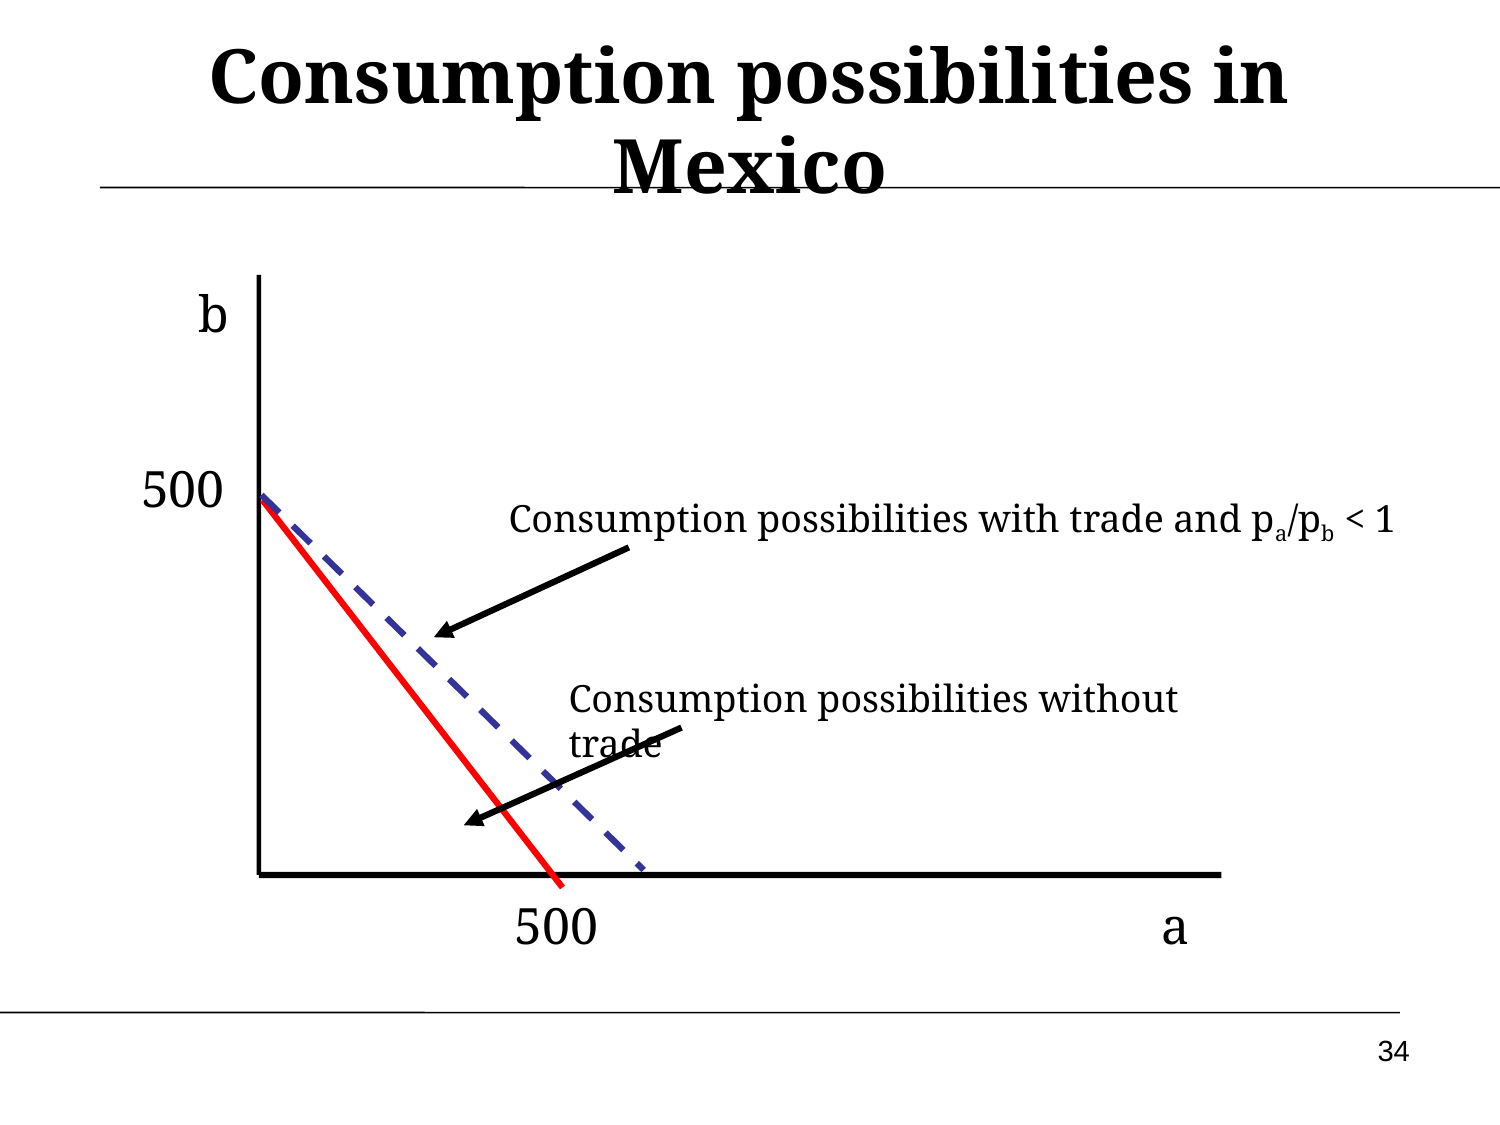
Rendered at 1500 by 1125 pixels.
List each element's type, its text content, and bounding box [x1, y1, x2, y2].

text_box 500 [126, 449, 284, 525]
slide_number 34 [1074, 1024, 1426, 1103]
text_box Consumption possibilities without trade [553, 667, 1289, 830]
text_box [463, 727, 682, 826]
text_box b [183, 274, 247, 350]
text_box 500 [500, 887, 678, 963]
text_box Consumption possibilities with trade and pa/pb < 1 [493, 487, 1450, 611]
text_box a [1146, 887, 1222, 963]
text_box [433, 547, 629, 638]
title Consumption possibilities in Mexico [74, 49, 1426, 188]
